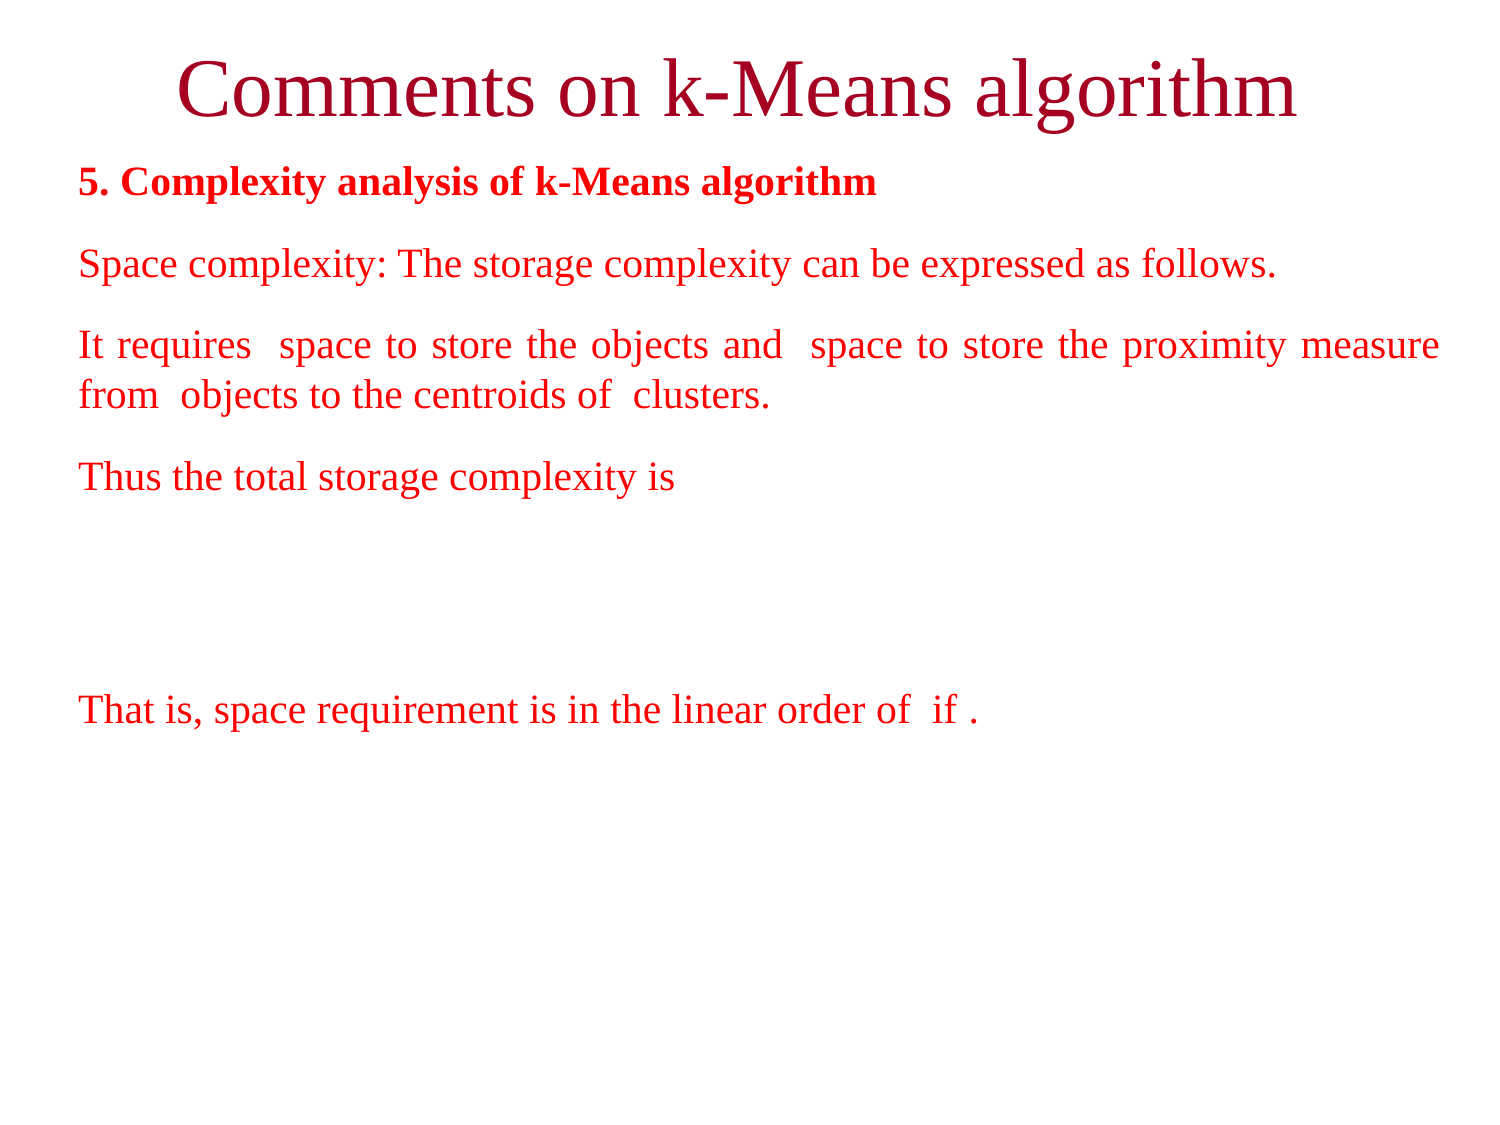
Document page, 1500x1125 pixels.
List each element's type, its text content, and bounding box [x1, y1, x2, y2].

title Comments on k-Means algorithm [63, 20, 1414, 147]
